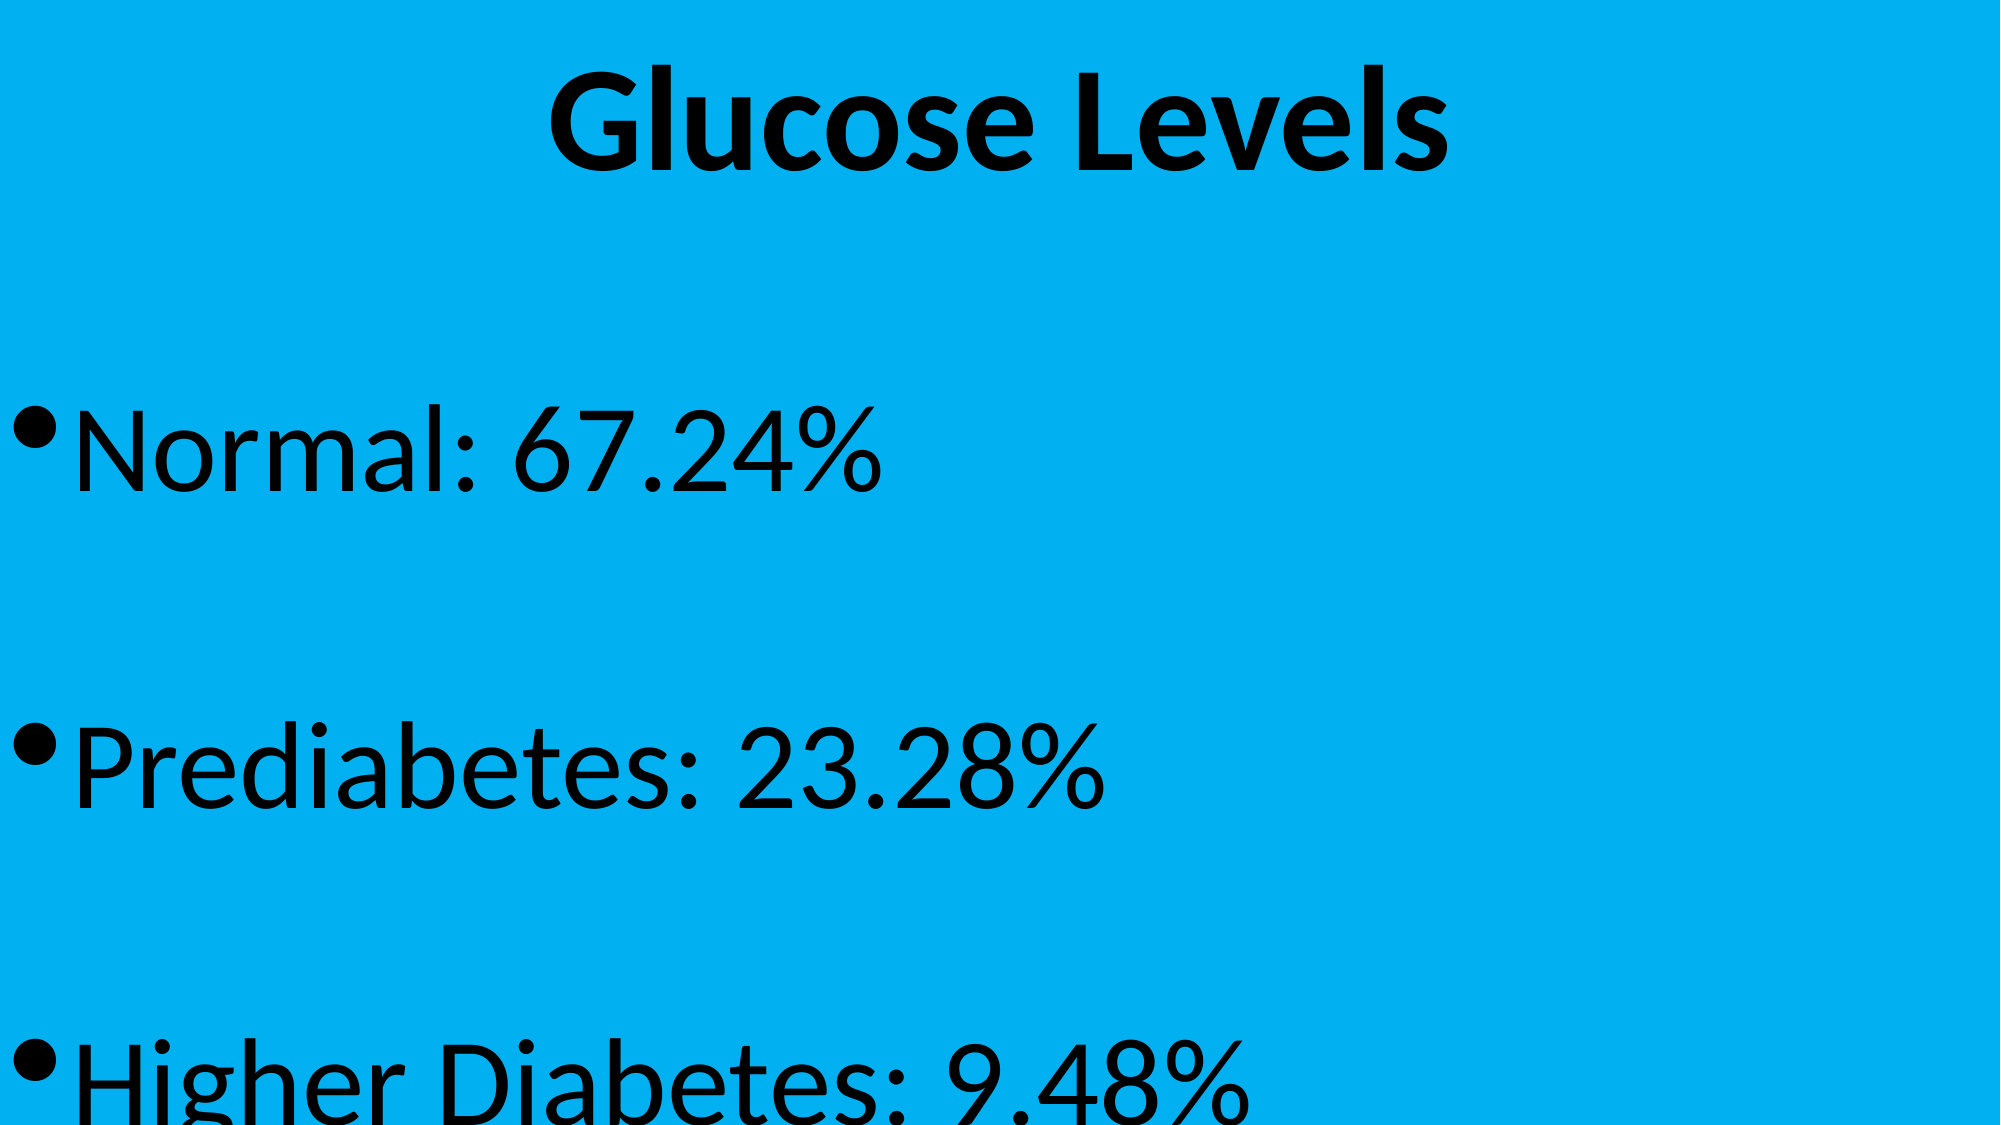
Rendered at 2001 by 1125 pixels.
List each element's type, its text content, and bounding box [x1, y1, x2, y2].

text_box Glucose Levels Normal: 67.24% Prediabetes: 23.28% Higher Diabetes: 9.48% [0, 0, 2000, 1125]
